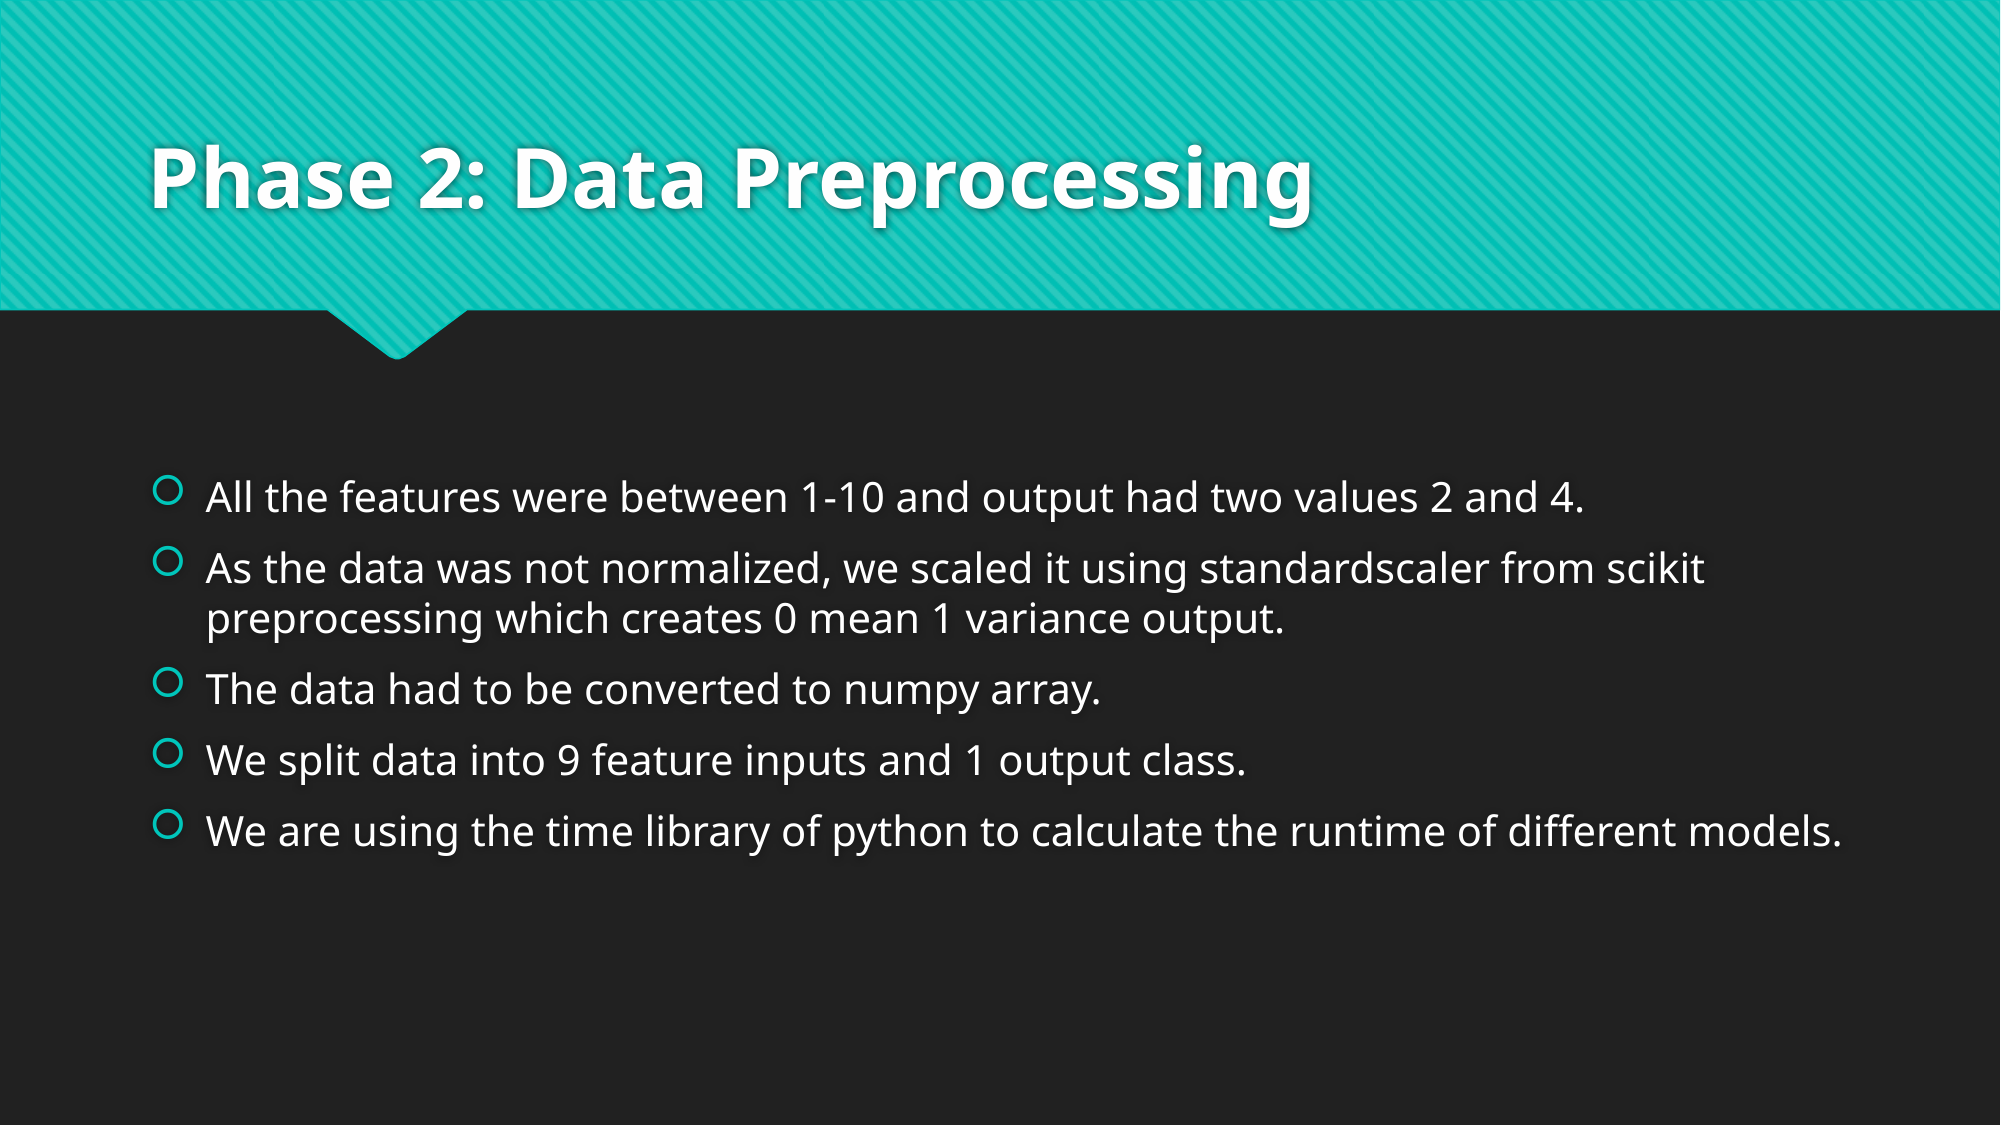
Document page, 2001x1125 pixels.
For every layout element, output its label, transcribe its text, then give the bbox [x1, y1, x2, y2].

title Phase 2: Data Preprocessing [132, 73, 1868, 233]
list All the features were between 1-10 and output had two values 2 and 4. As the data was not normalized, we scaled it using standardscaler from scikit preprocessing which creates 0 mean 1 variance output. The data had to be converted to numpy array. We split data into 9 feature inputs and 1 output class. We are using the time library of python to calculate the runtime of different models. [134, 364, 1866, 962]
